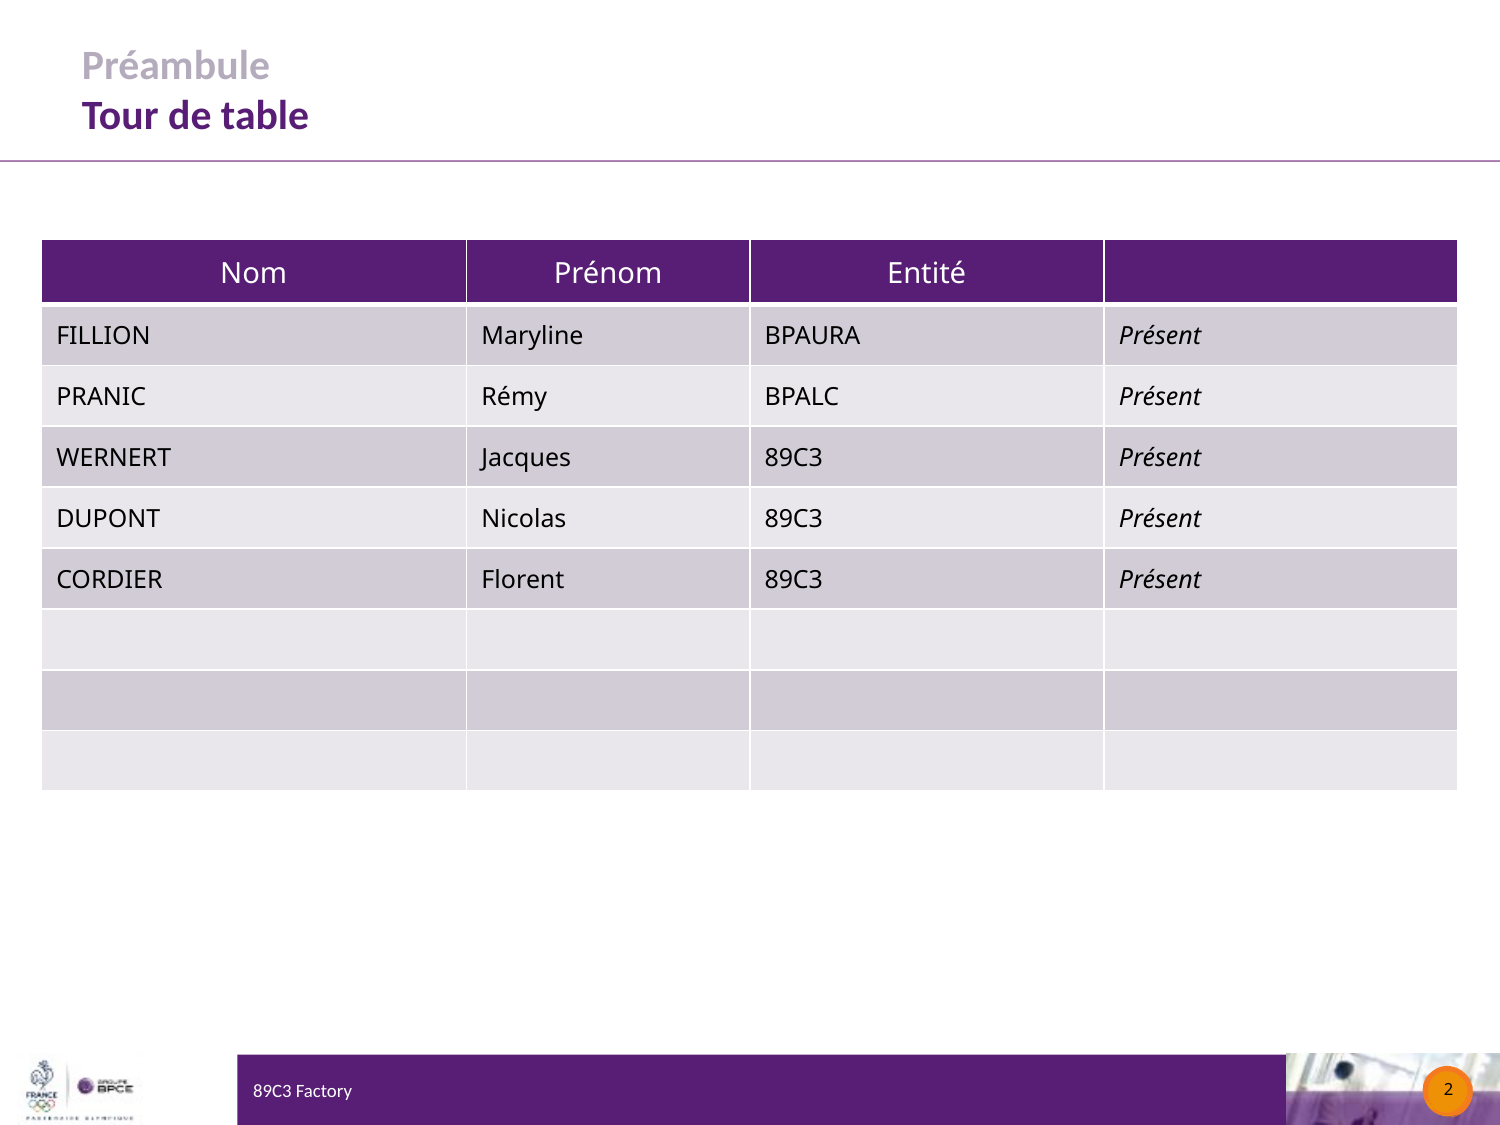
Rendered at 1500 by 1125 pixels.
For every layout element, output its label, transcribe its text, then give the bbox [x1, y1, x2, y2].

table_cell BPALC [751, 366, 1103, 425]
picture [17, 1053, 143, 1125]
table_cell [42, 731, 466, 790]
table_cell CORDIER [42, 549, 466, 608]
table_cell Présent [1105, 427, 1457, 486]
table_cell WERNERT [42, 427, 466, 486]
table_header [1105, 240, 1457, 302]
table_cell Présent [1105, 307, 1457, 365]
table_cell Présent [1105, 366, 1457, 425]
table_cell [1105, 731, 1457, 790]
table_header Nom [42, 240, 466, 302]
table_cell [751, 610, 1103, 669]
table_cell PRANIC [42, 366, 466, 425]
picture [1286, 1053, 1500, 1125]
table_cell 89C3 [751, 427, 1103, 486]
table_cell BPAURA [751, 307, 1103, 365]
title Préambule Tour de table [66, 27, 1500, 148]
table_cell [751, 731, 1103, 790]
slide_number 89C3 Factory [252, 1054, 424, 1125]
table_header Prénom [467, 240, 749, 302]
table_cell 89C3 [751, 488, 1103, 547]
table_cell [1105, 671, 1457, 730]
table_header Entité [751, 240, 1103, 302]
table_cell [467, 671, 749, 730]
table_cell Présent [1105, 549, 1457, 608]
table_cell [42, 671, 466, 730]
table_cell DUPONT [42, 488, 466, 547]
table_cell [467, 610, 749, 669]
table_cell [751, 671, 1103, 730]
table_cell Présent [1105, 488, 1457, 547]
table_cell Jacques [467, 427, 749, 486]
table_cell Nicolas [467, 488, 749, 547]
table_cell Rémy [467, 366, 749, 425]
table_cell [42, 610, 466, 669]
table_cell Maryline [467, 307, 749, 365]
table_cell Florent [467, 549, 749, 608]
table_cell 89C3 [751, 549, 1103, 608]
table_cell FILLION [42, 307, 466, 365]
table_cell [467, 731, 749, 790]
table_cell [1105, 610, 1457, 669]
